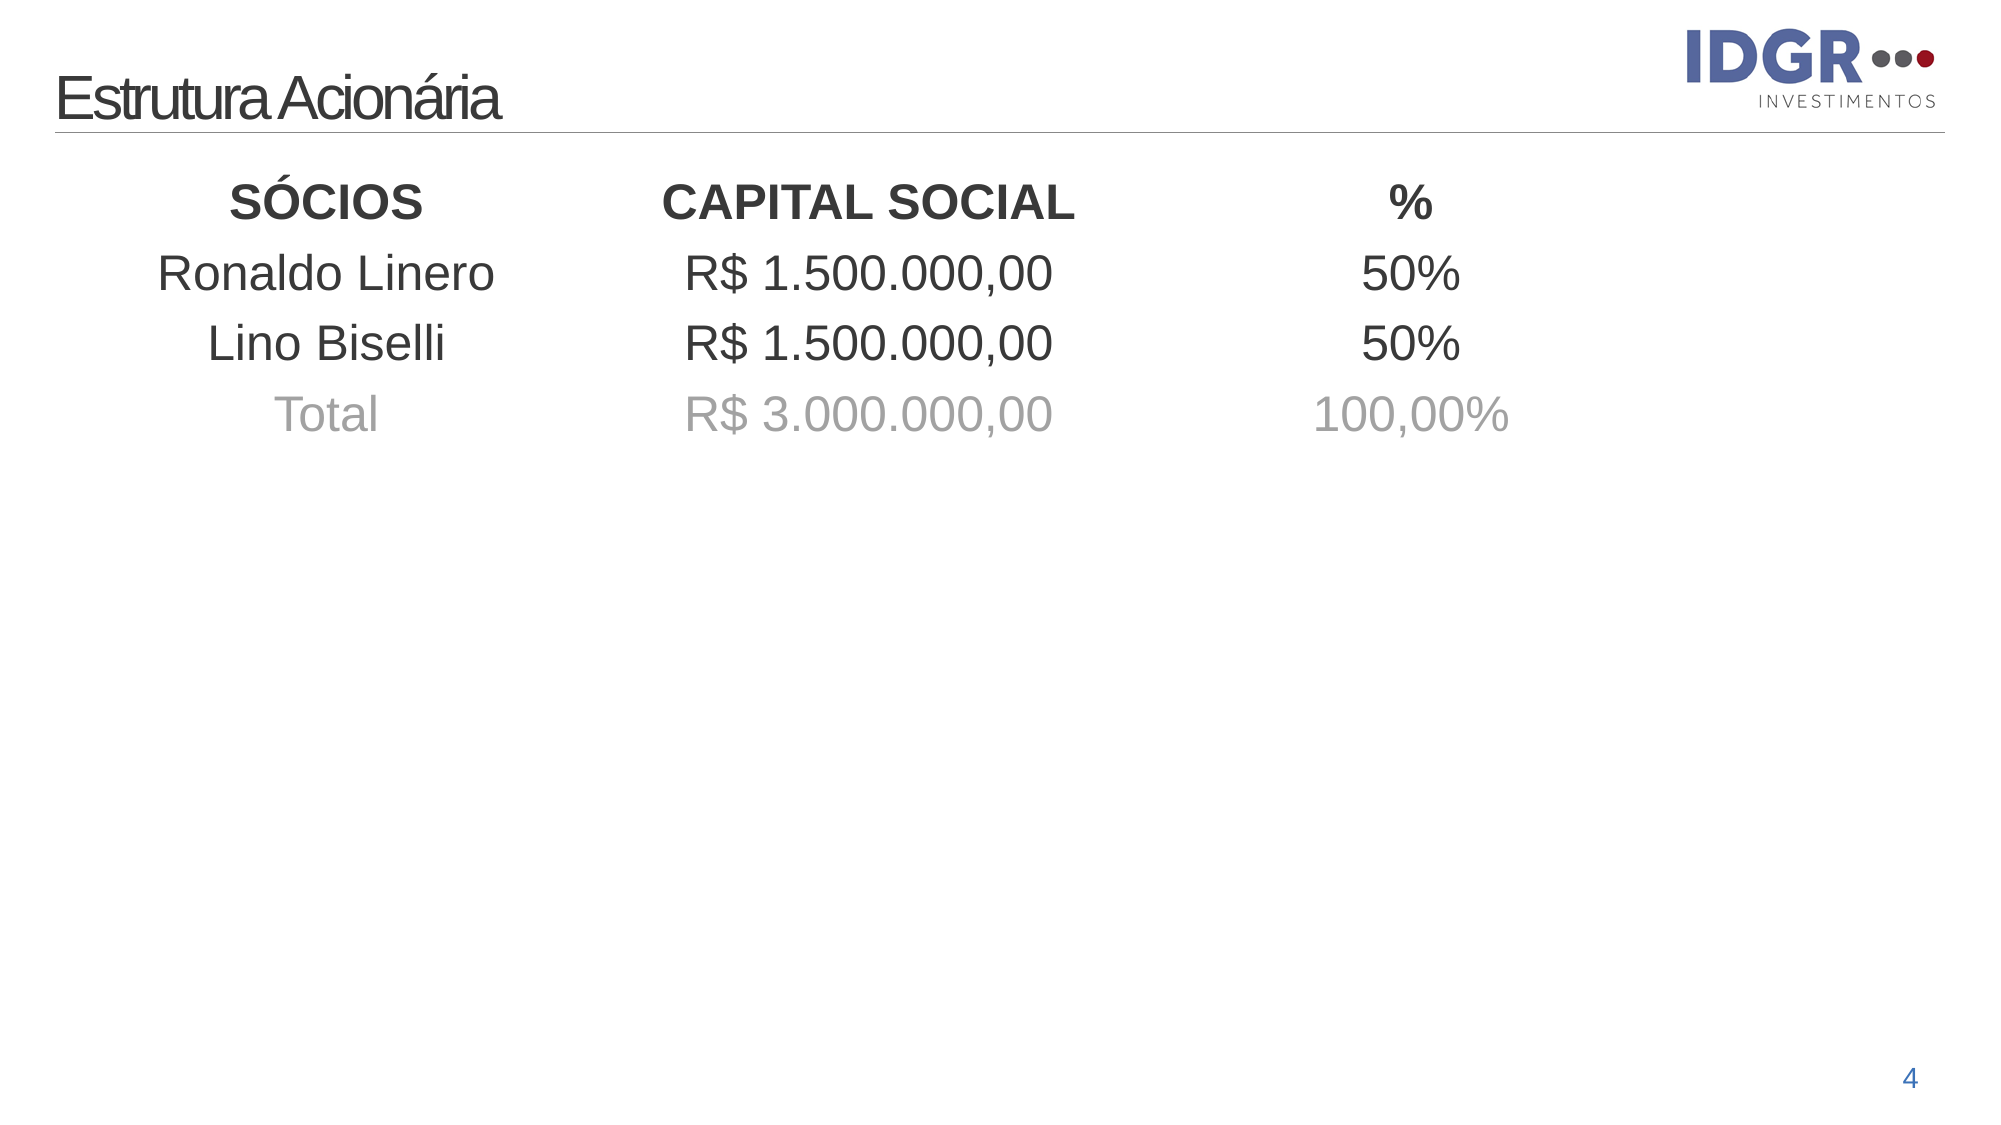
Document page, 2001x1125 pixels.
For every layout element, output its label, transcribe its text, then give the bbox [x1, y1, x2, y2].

table_cell R$ 1.500.000,00 [598, 308, 1140, 379]
table_cell Ronaldo Linero [55, 237, 598, 308]
table_cell R$ 3.000.000,00 [598, 379, 1140, 450]
table_header % [1140, 166, 1683, 237]
picture [1673, 17, 1945, 126]
table_cell Total [55, 379, 598, 450]
table_cell R$ 1.500.000,00 [598, 237, 1140, 308]
text_box [57, 165, 1968, 1055]
table_cell 50% [1140, 237, 1683, 308]
table_header SÓCIOS [55, 166, 598, 237]
table_cell 50% [1140, 308, 1683, 379]
table_cell 100,00% [1140, 379, 1683, 450]
table_header CAPITAL SOCIAL [598, 166, 1140, 237]
title Estrutura Acionária [55, 17, 1016, 133]
table_cell Lino Biselli [55, 308, 598, 379]
